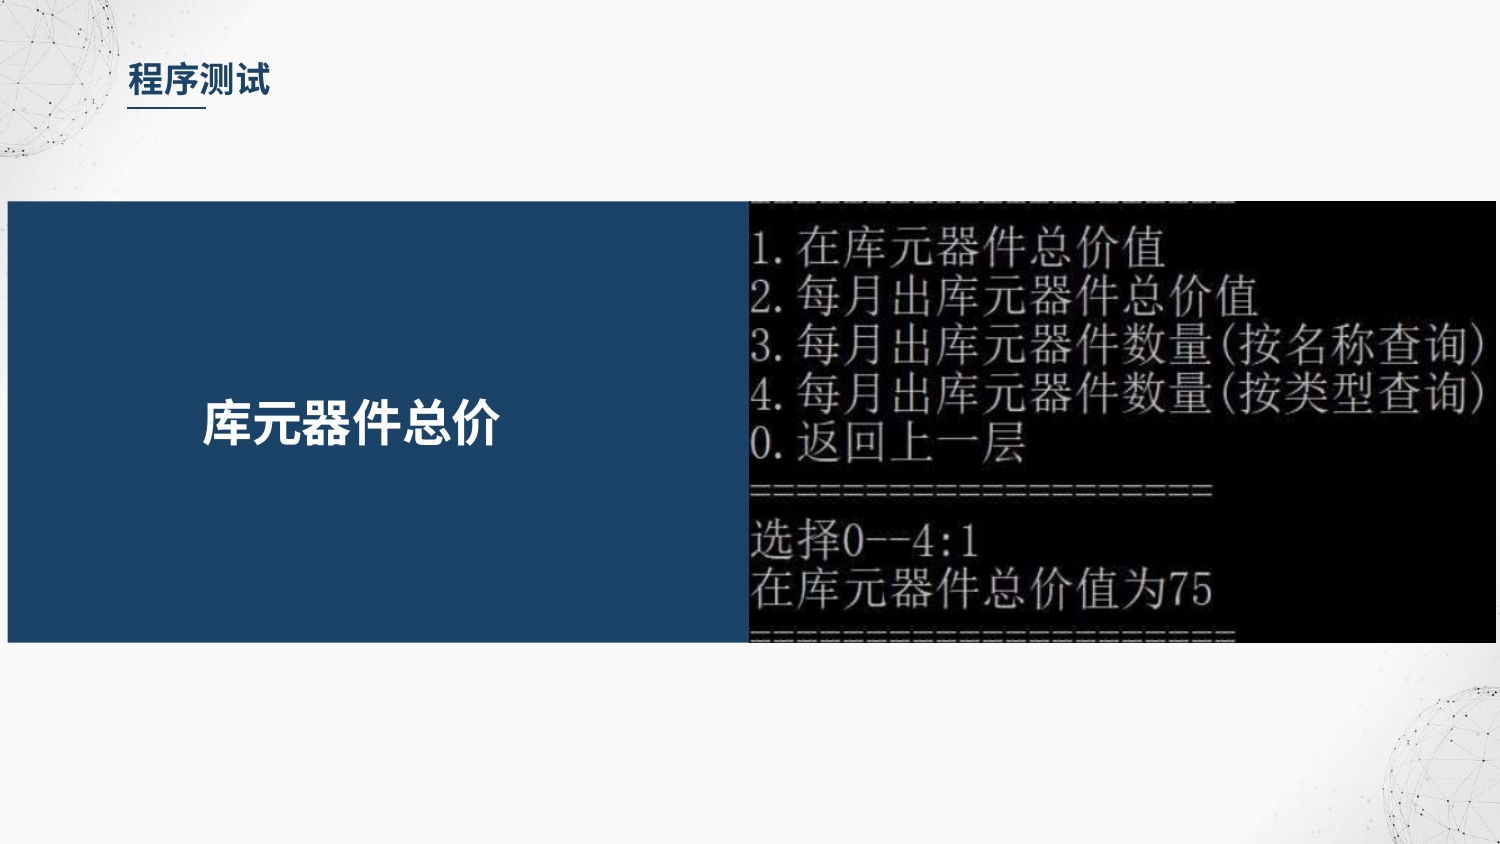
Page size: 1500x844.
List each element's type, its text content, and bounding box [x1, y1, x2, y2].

text_box 库元器件总价 [34, 385, 670, 458]
picture [0, 0, 1500, 844]
text_box 程序测试 [117, 51, 489, 106]
text_box [7, 201, 749, 643]
